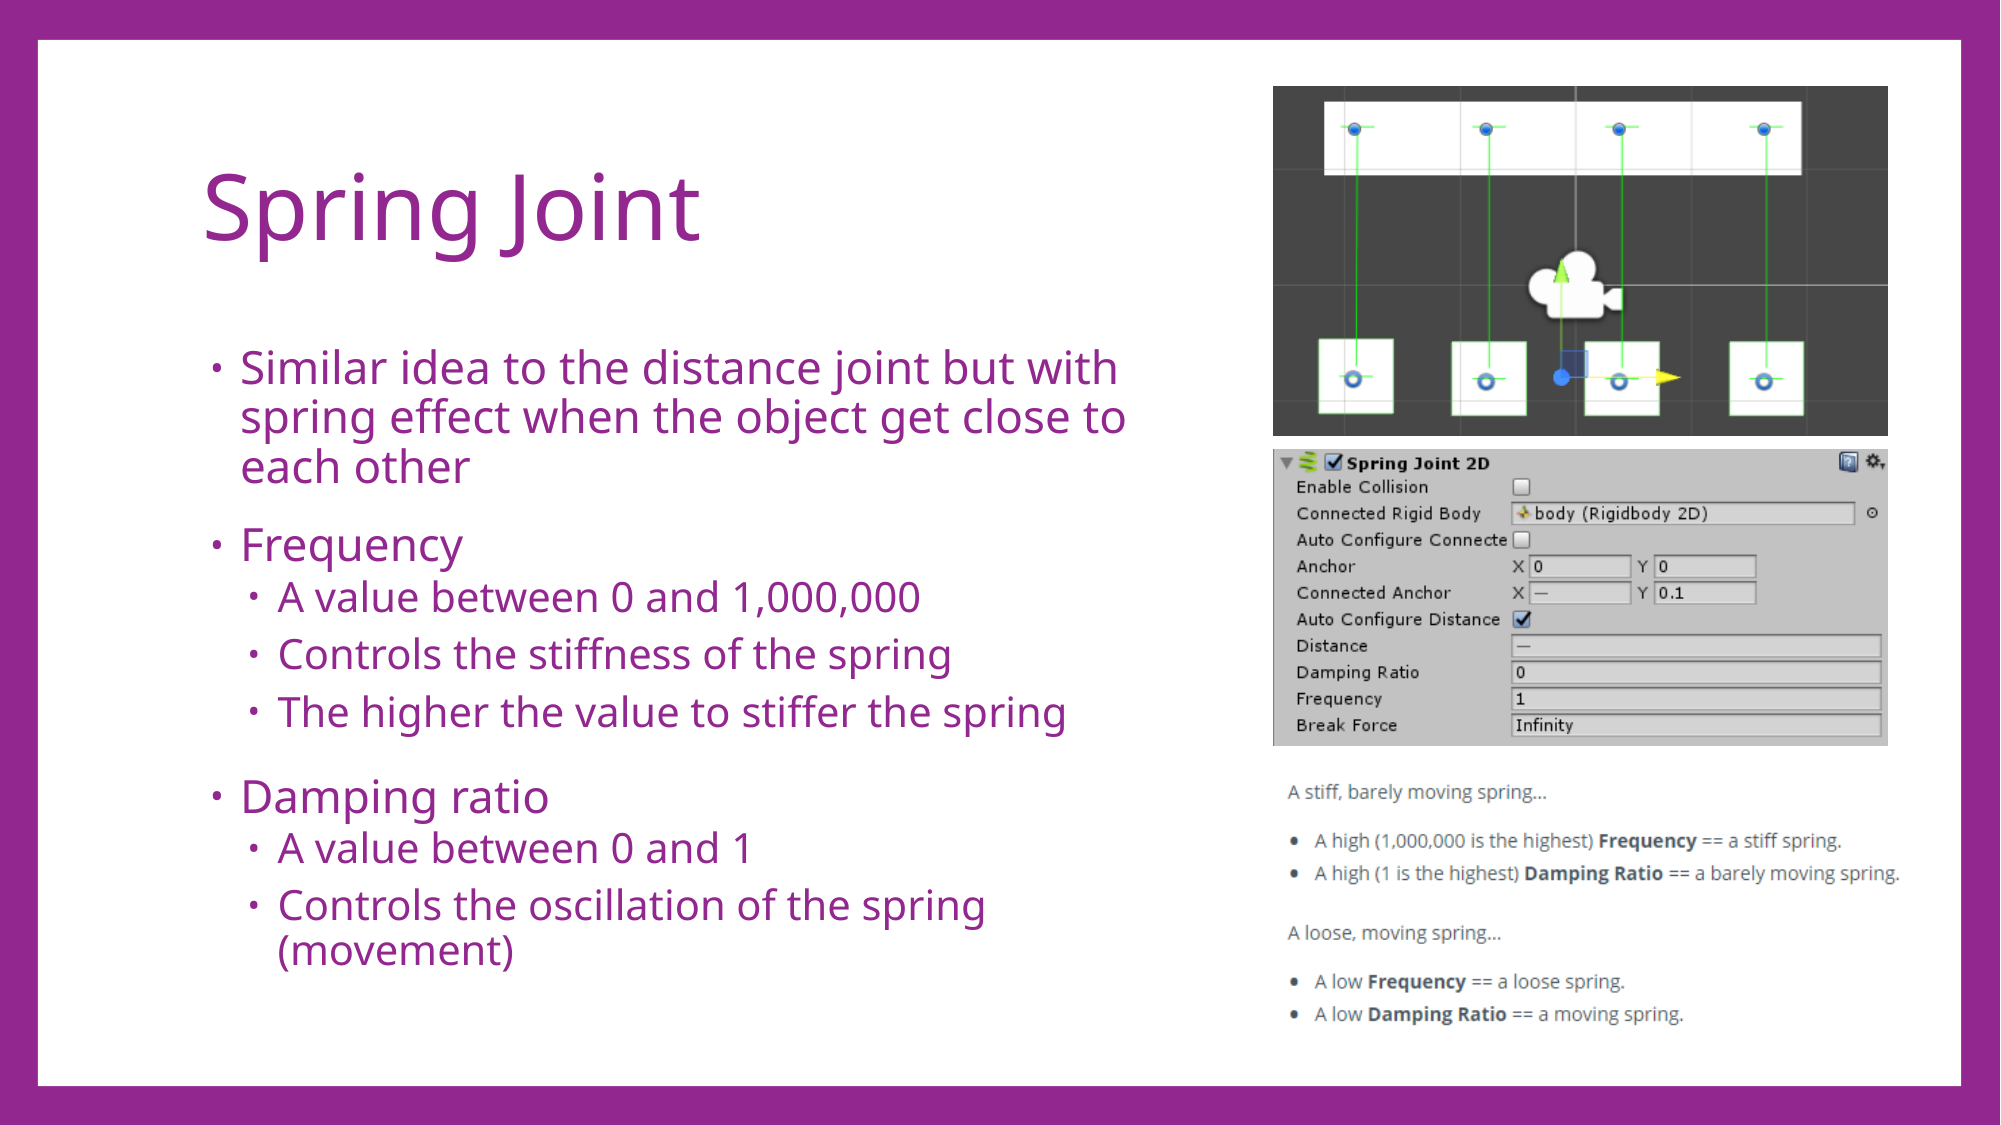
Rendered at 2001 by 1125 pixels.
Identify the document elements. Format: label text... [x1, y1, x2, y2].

list Similar idea to the distance joint but with spring effect when the object get close to each other Frequency A value between 0 and 1,000,000 Controls the stiffness of the spring The higher the value to stiffer the spring Damping ratio A value between 0 and 1 Controls the oscillation of the spring (movement) [187, 337, 1174, 1000]
picture [1273, 449, 1888, 747]
picture [1273, 772, 1908, 1051]
title Spring Joint [187, 99, 1267, 323]
picture [1273, 86, 1888, 437]
